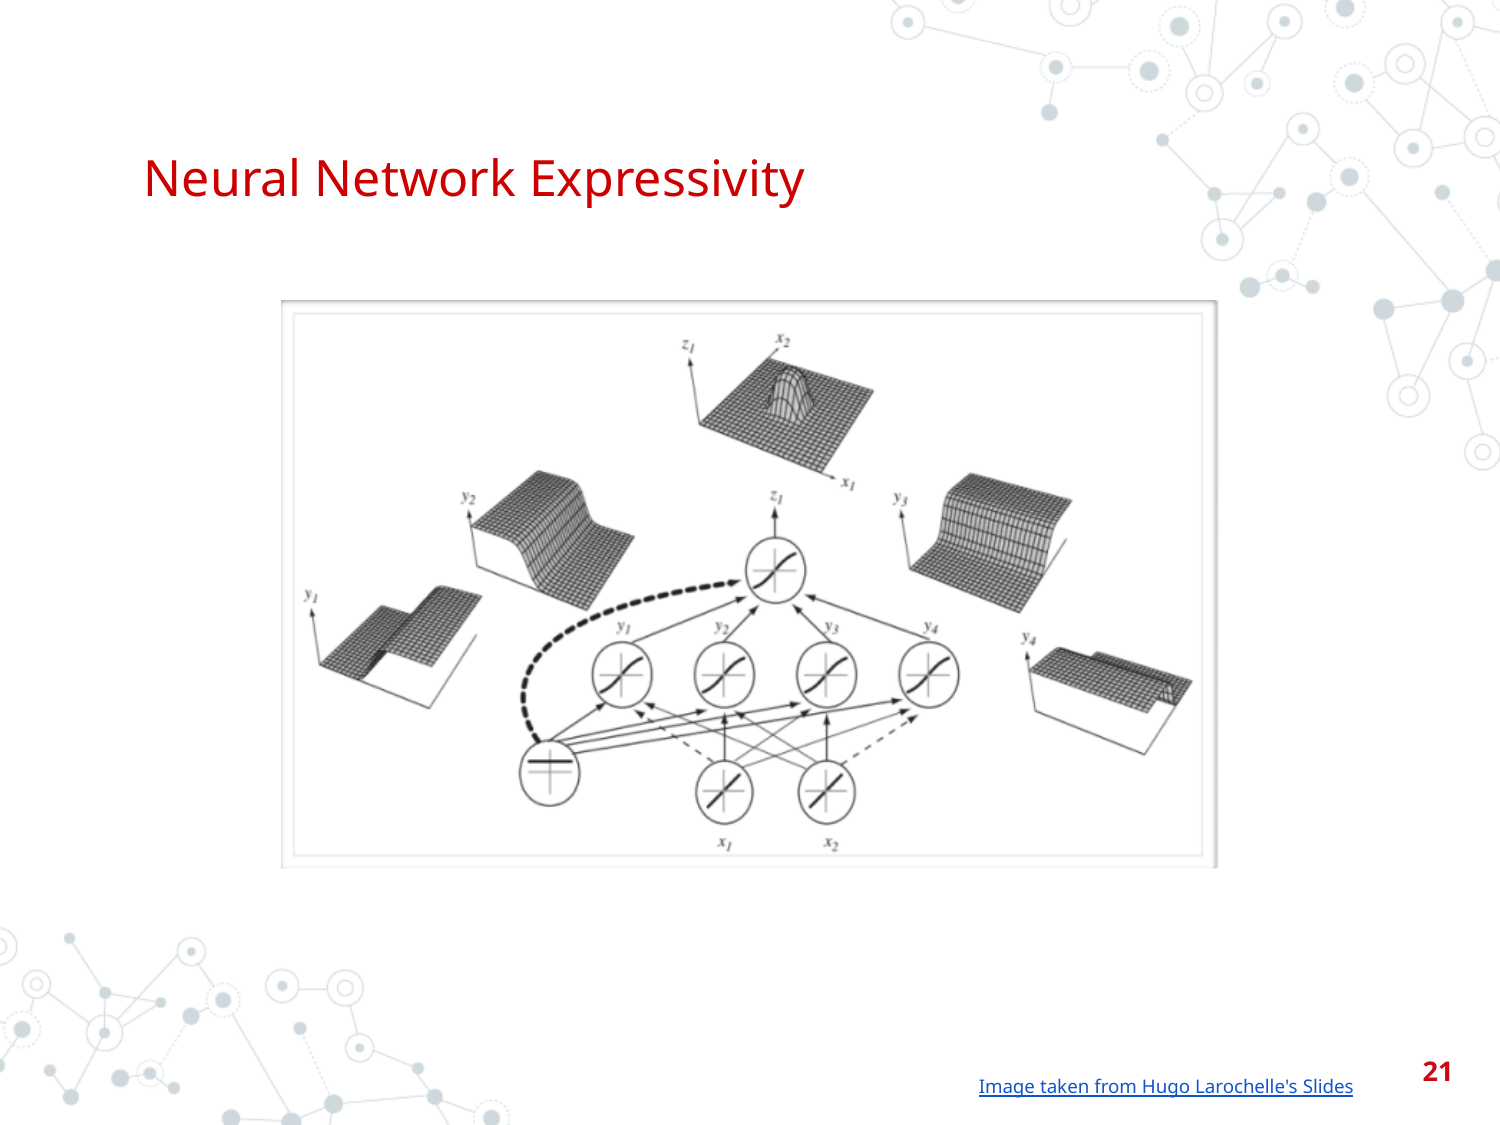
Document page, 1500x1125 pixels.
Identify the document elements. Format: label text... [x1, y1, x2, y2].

title Neural Network Expressivity [128, 67, 1372, 222]
slide_number ‹#› [1378, 1038, 1469, 1125]
picture [0, 0, 1500, 1125]
text_box Image taken from Hugo Larochelle's Slides [963, 1059, 1391, 1115]
